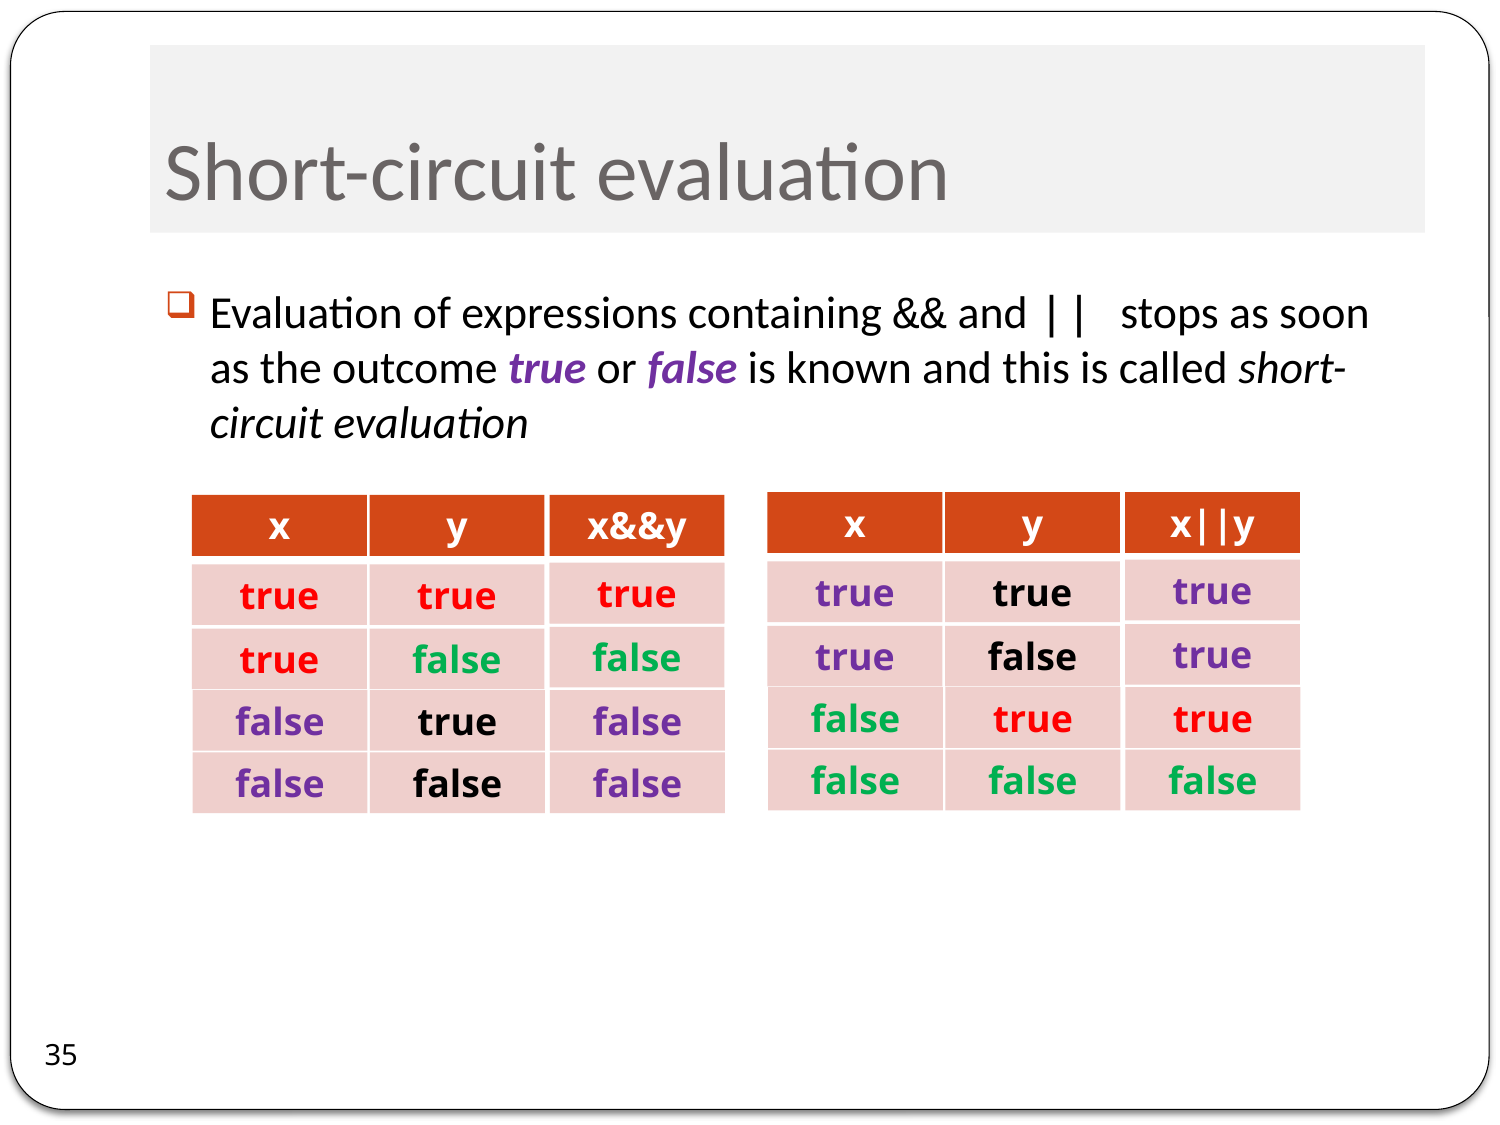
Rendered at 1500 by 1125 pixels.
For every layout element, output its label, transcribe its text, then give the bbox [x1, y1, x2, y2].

text_box false [549, 690, 725, 751]
text_box true [369, 564, 545, 625]
text_box true [767, 561, 943, 623]
text_box true [767, 625, 943, 687]
text_box false [1125, 749, 1301, 811]
text_box false [945, 625, 1120, 687]
title Short-circuit evaluation [150, 45, 1425, 233]
text_box true [1125, 559, 1300, 621]
slide_number 35 [23, 1018, 99, 1094]
text_box false [945, 749, 1121, 811]
text_box x||y [1125, 492, 1300, 553]
text_box y [369, 494, 545, 556]
text_box true [549, 562, 725, 624]
text_box false [369, 628, 545, 690]
text_box false [192, 752, 368, 814]
text_box false [768, 749, 943, 811]
text_box x&&y [549, 494, 725, 556]
text_box false [192, 690, 368, 751]
text_box true [945, 687, 1121, 748]
text_box false [549, 626, 725, 688]
text_box true [1125, 687, 1301, 748]
text_box true [191, 628, 367, 690]
text_box true [945, 561, 1120, 623]
text_box false [369, 752, 545, 814]
text_box false [768, 687, 943, 748]
text_box y [945, 492, 1120, 553]
text_box x [191, 494, 367, 556]
text_box true [369, 690, 545, 751]
text_box false [549, 752, 725, 814]
text_box x [767, 492, 943, 553]
text_box true [191, 564, 367, 625]
list Evaluation of expressions containing && and || stops as soon as the outcome true or false is known and this is called short-circuit evaluation [150, 275, 1425, 463]
text_box true [1125, 624, 1300, 685]
